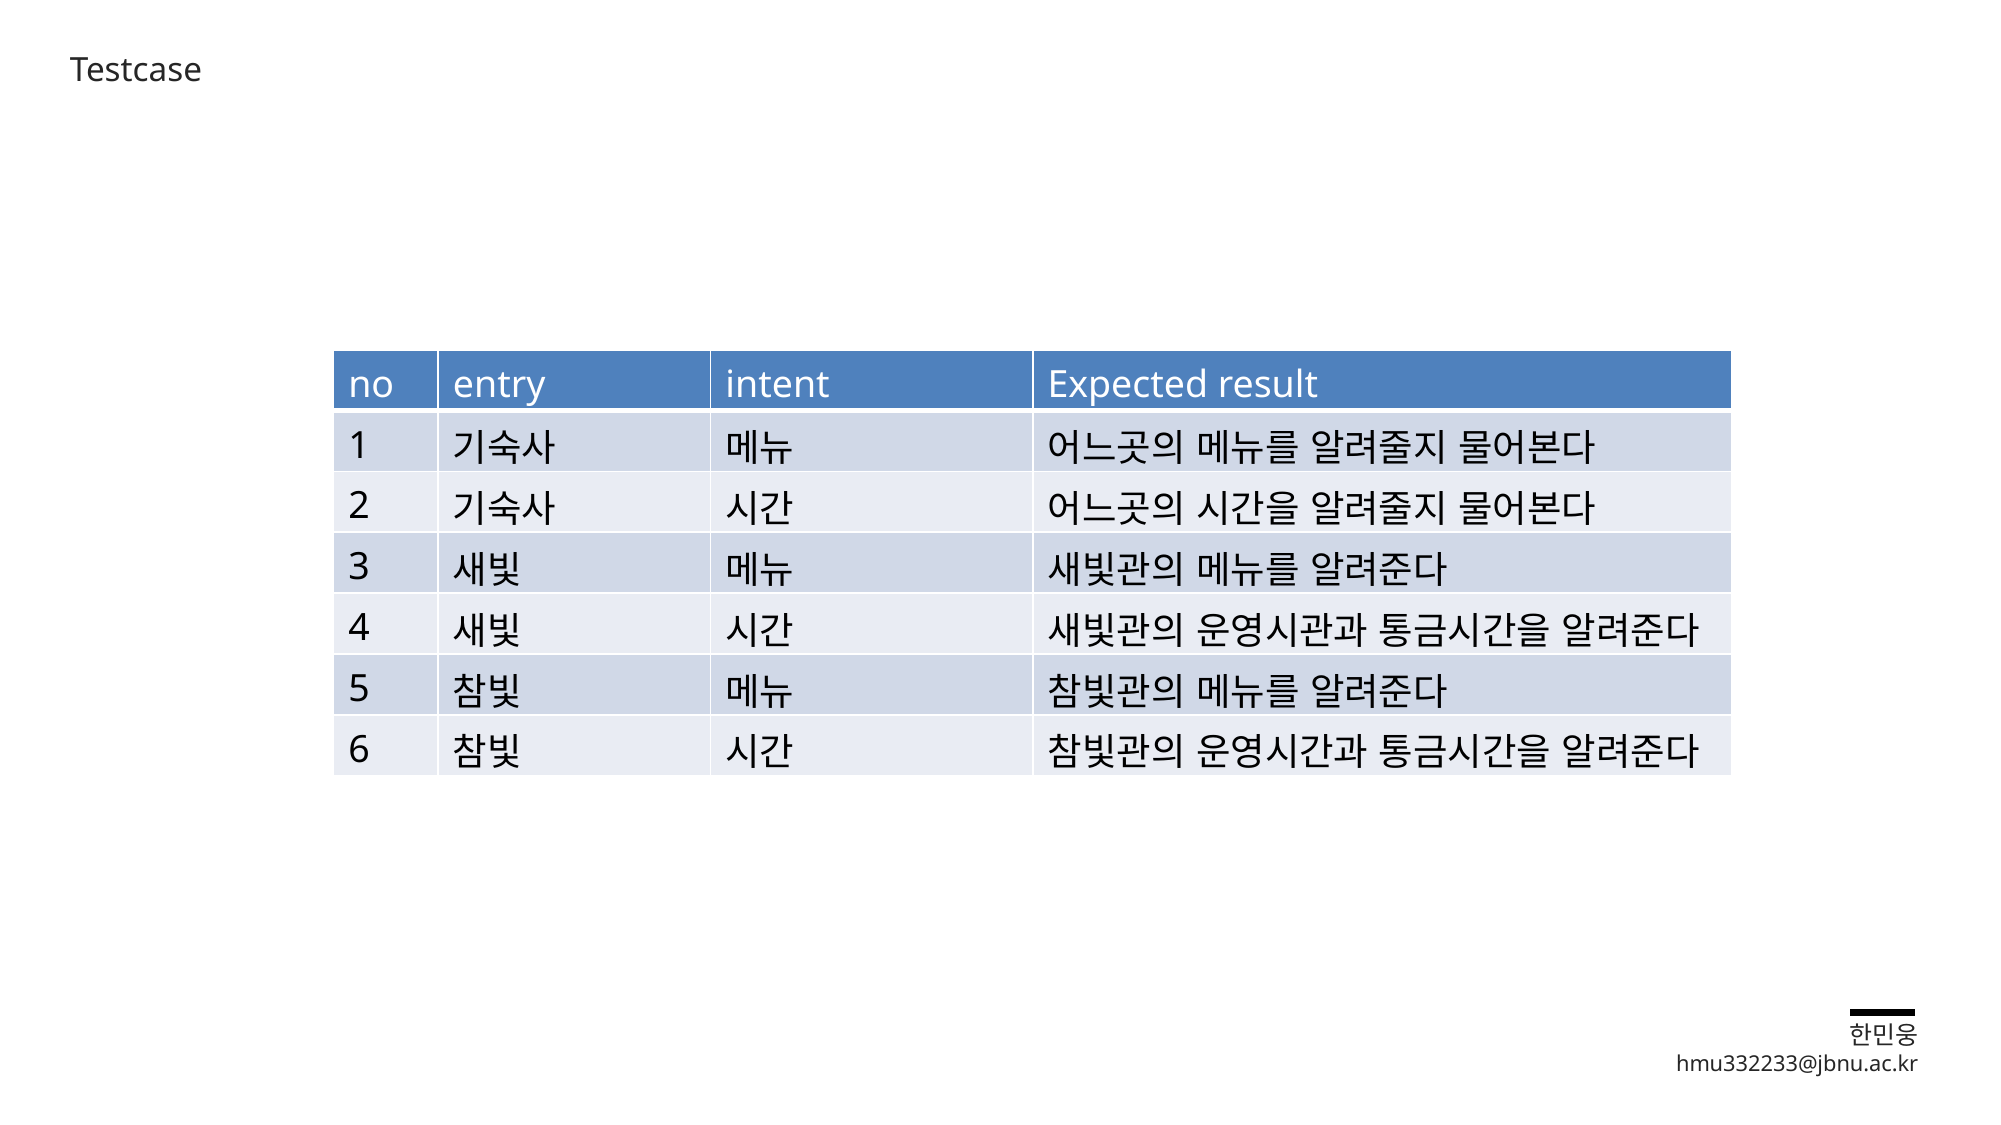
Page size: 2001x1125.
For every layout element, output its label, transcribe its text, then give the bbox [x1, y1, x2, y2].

table_cell 새빛 [439, 594, 710, 653]
table_header intent [711, 351, 1032, 408]
table_cell 시간 [711, 472, 1032, 531]
table_header no [334, 351, 437, 408]
table_cell 3 [334, 533, 437, 592]
text_box Testcase [55, 41, 433, 96]
table_cell 참빛관의 메뉴를 알려준다 [1034, 655, 1731, 714]
table_cell 2 [334, 472, 437, 531]
table_header Expected result [1034, 351, 1731, 408]
table_cell 새빛 [439, 533, 710, 592]
table_cell 6 [334, 716, 437, 775]
table_cell 5 [334, 655, 437, 714]
table_cell 시간 [711, 716, 1032, 775]
table_cell 메뉴 [711, 655, 1032, 714]
table_cell 새빛관의 메뉴를 알려준다 [1034, 533, 1731, 592]
table_cell 기숙사 [439, 472, 710, 531]
table_cell 어느곳의 메뉴를 알려줄지 물어본다 [1034, 413, 1731, 471]
table_cell 참빛관의 운영시간과 통금시간을 알려준다 [1034, 716, 1731, 775]
table_cell 참빛 [439, 716, 710, 775]
table_cell 시간 [711, 594, 1032, 653]
table_cell 참빛 [439, 655, 710, 714]
table_cell 4 [334, 594, 437, 653]
table_header entry [439, 351, 710, 408]
table_cell 어느곳의 시간을 알려줄지 물어본다 [1034, 472, 1731, 531]
table_cell 새빛관의 운영시관과 통금시간을 알려준다 [1034, 594, 1731, 653]
table_cell 메뉴 [711, 413, 1032, 471]
text_box 한민웅 hmu332233@jbnu.ac.kr [1602, 1012, 1934, 1084]
table_cell 기숙사 [439, 413, 710, 471]
table_cell 1 [334, 413, 437, 471]
table_cell 메뉴 [711, 533, 1032, 592]
